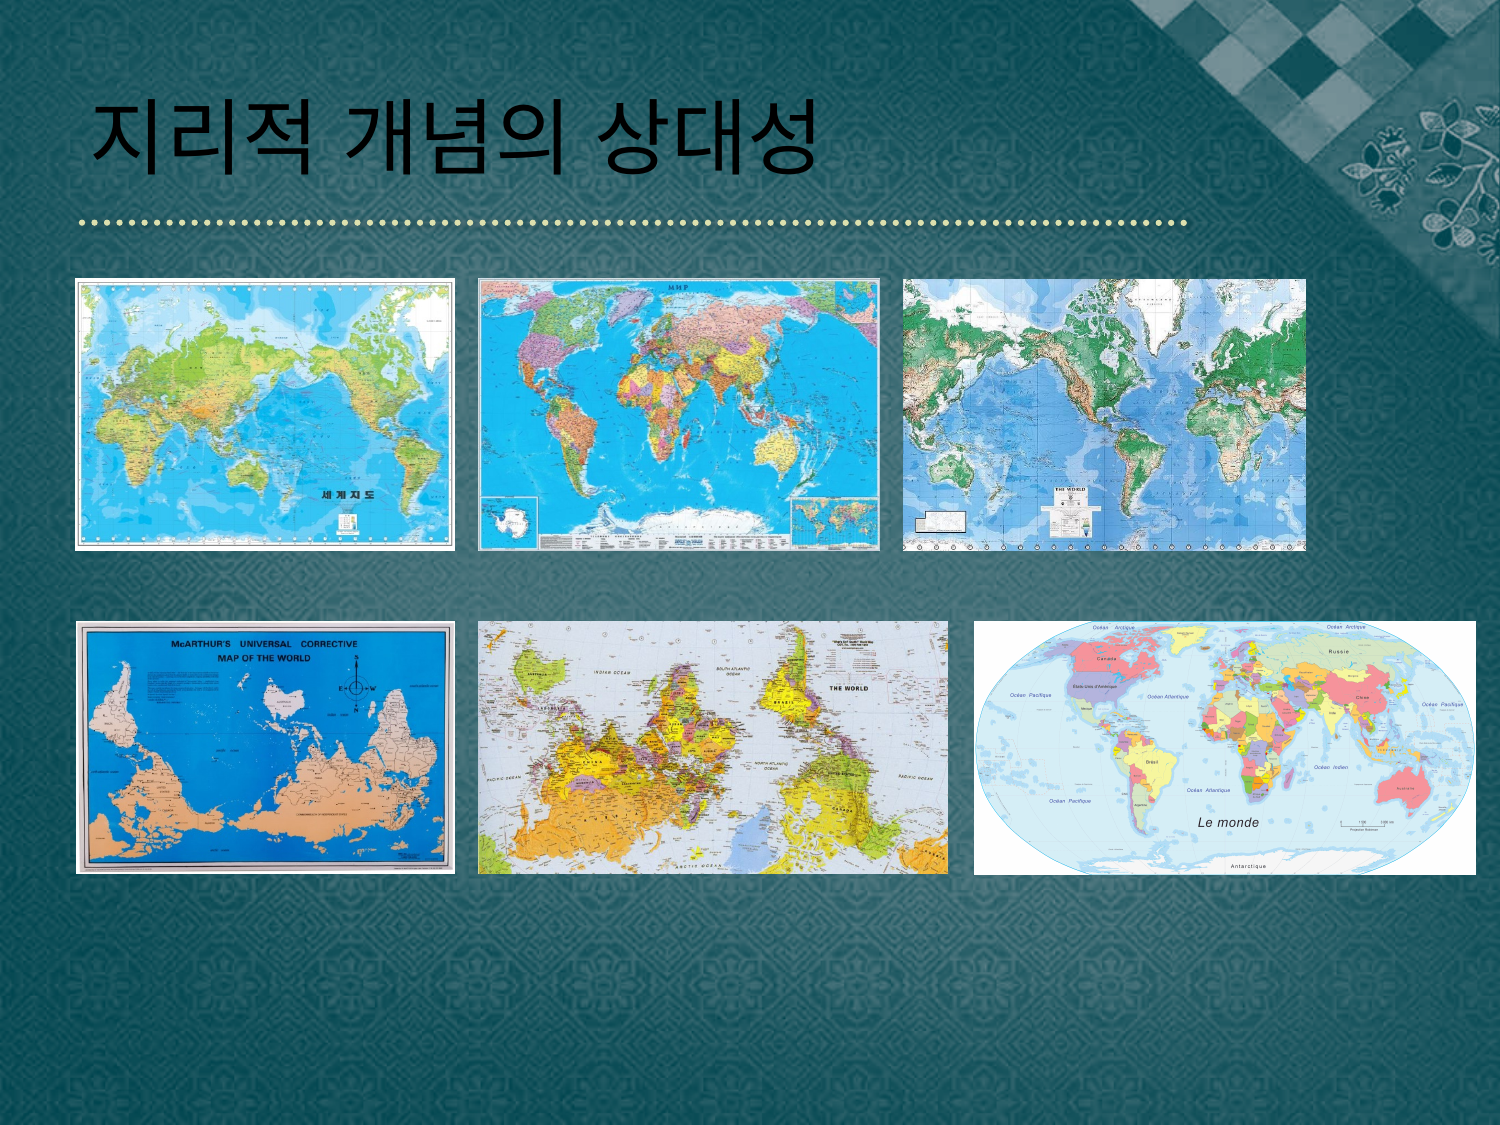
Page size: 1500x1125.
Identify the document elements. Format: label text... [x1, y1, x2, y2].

picture [974, 621, 1476, 875]
picture [903, 279, 1306, 551]
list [75, 278, 455, 551]
picture [478, 621, 949, 875]
title 지리적 개념의 상대성 [75, 58, 1196, 211]
picture [76, 621, 455, 875]
picture [478, 278, 881, 551]
